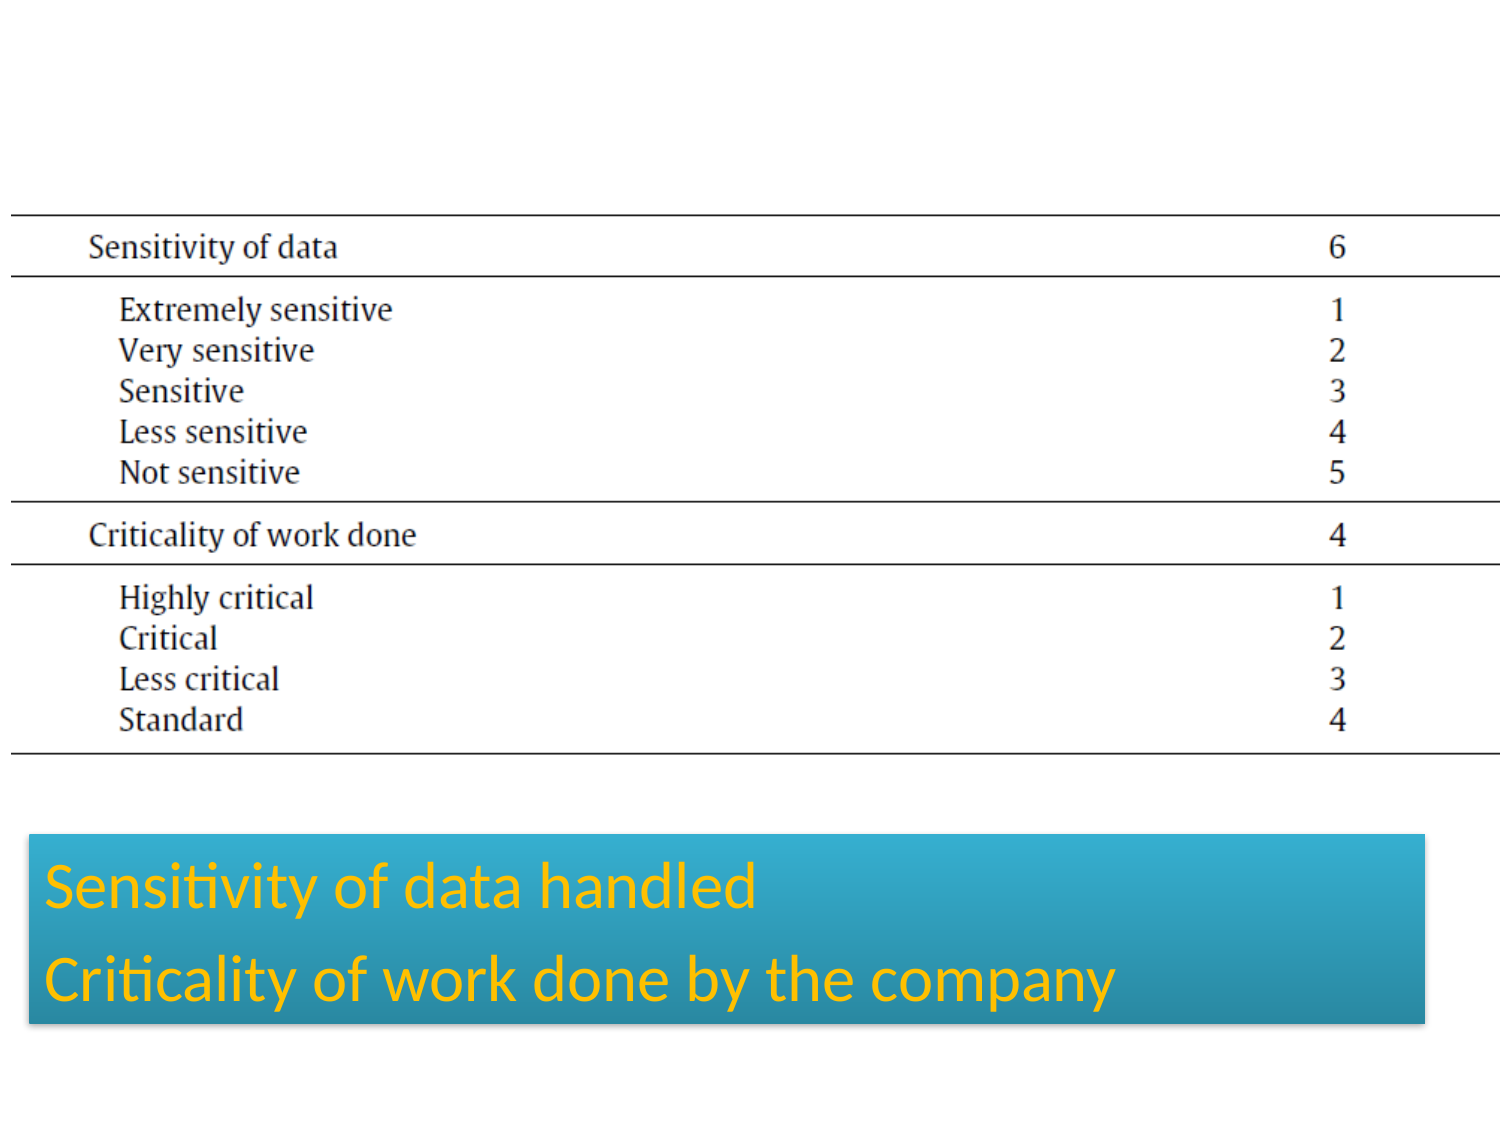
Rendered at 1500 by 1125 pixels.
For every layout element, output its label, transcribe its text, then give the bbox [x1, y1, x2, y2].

picture [11, 207, 1500, 773]
list Sensitivity of data handled Criticality of work done by the company [29, 833, 1426, 1024]
